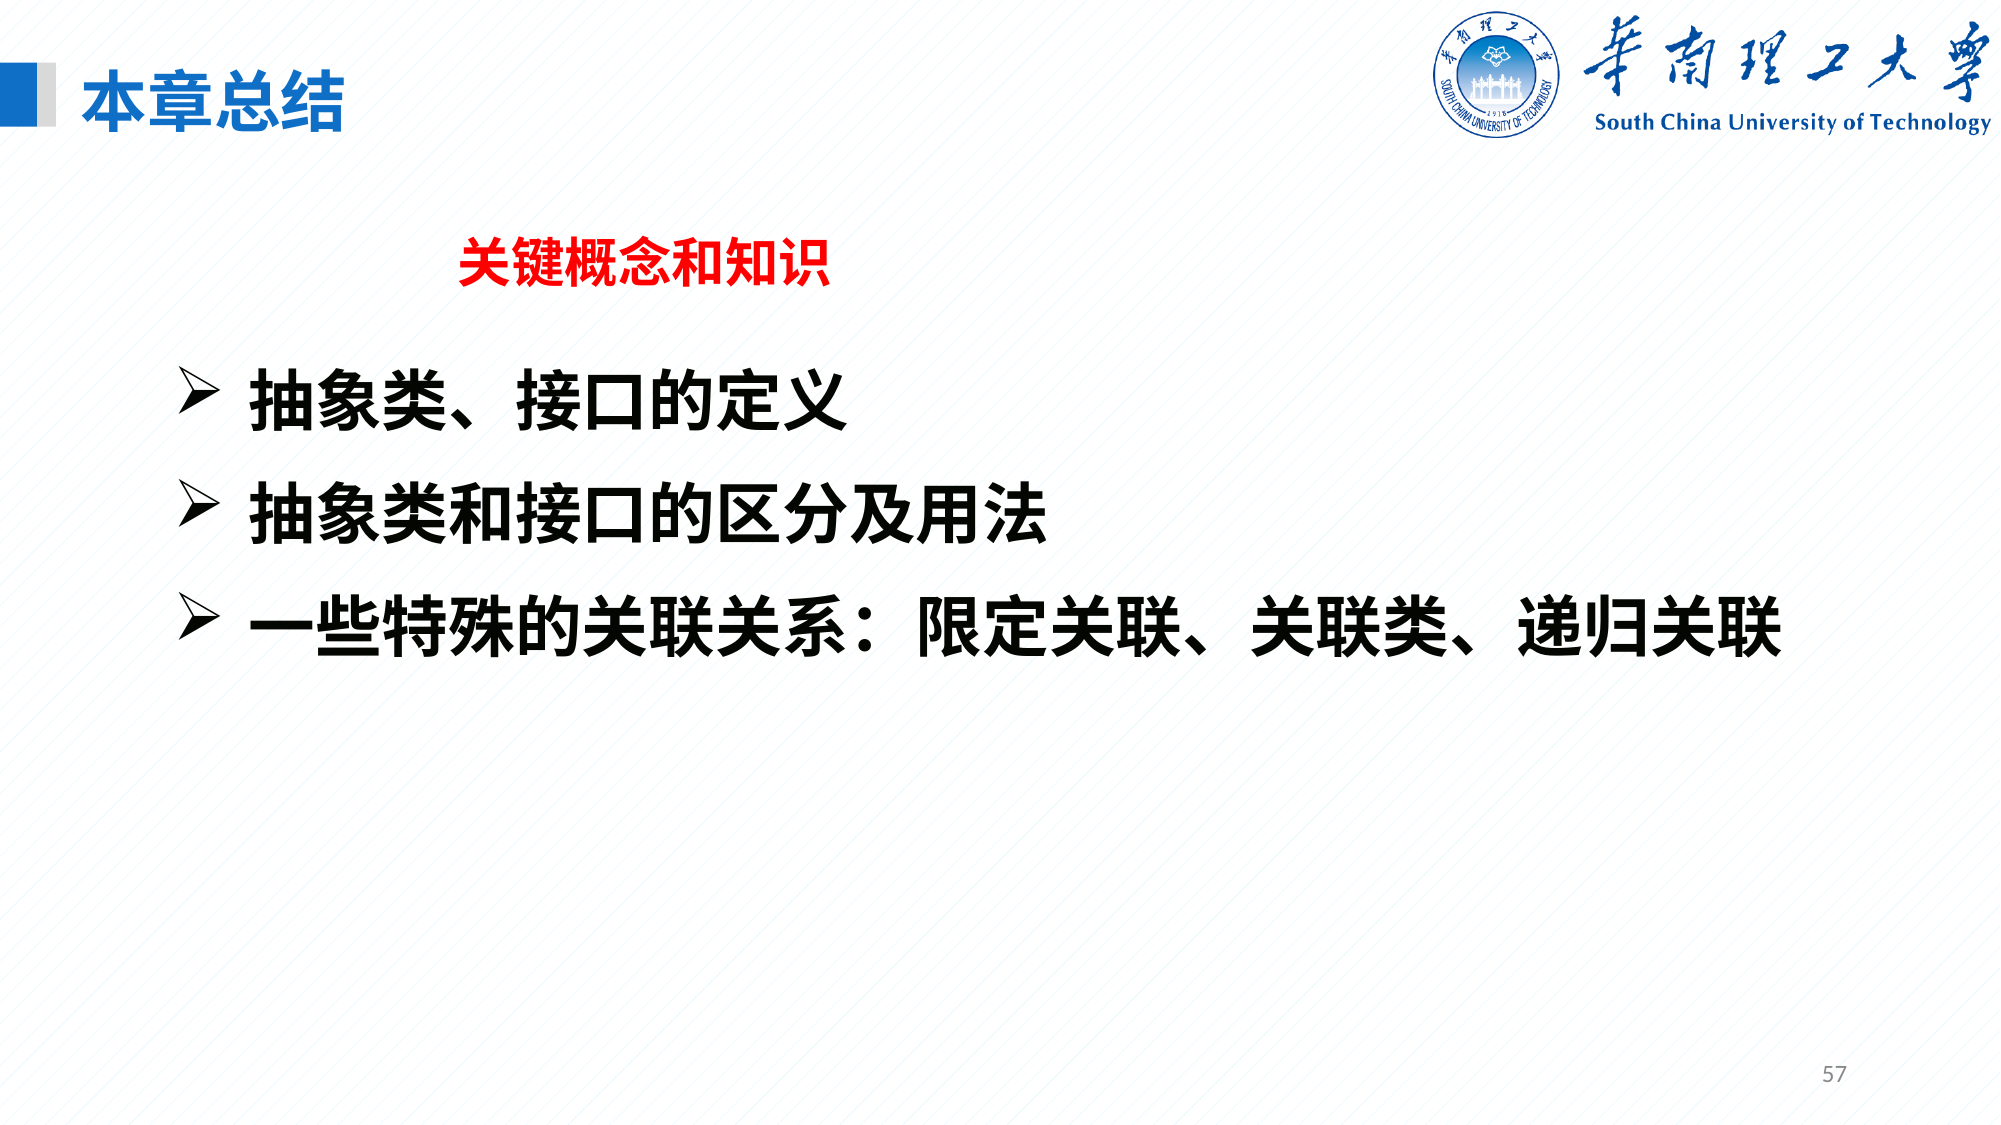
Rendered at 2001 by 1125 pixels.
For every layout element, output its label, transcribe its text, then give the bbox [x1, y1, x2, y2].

text_box 本章总结 [65, 51, 1240, 147]
title 关键概念和知识 [442, 189, 1781, 303]
picture [1433, 11, 1991, 138]
subtitle 抽象类、接口的定义 抽象类和接口的区分及用法 一些特殊的关联关系：限定关联、关联类、递归关联 [158, 343, 1886, 919]
slide_number 57 [1412, 1042, 1863, 1103]
